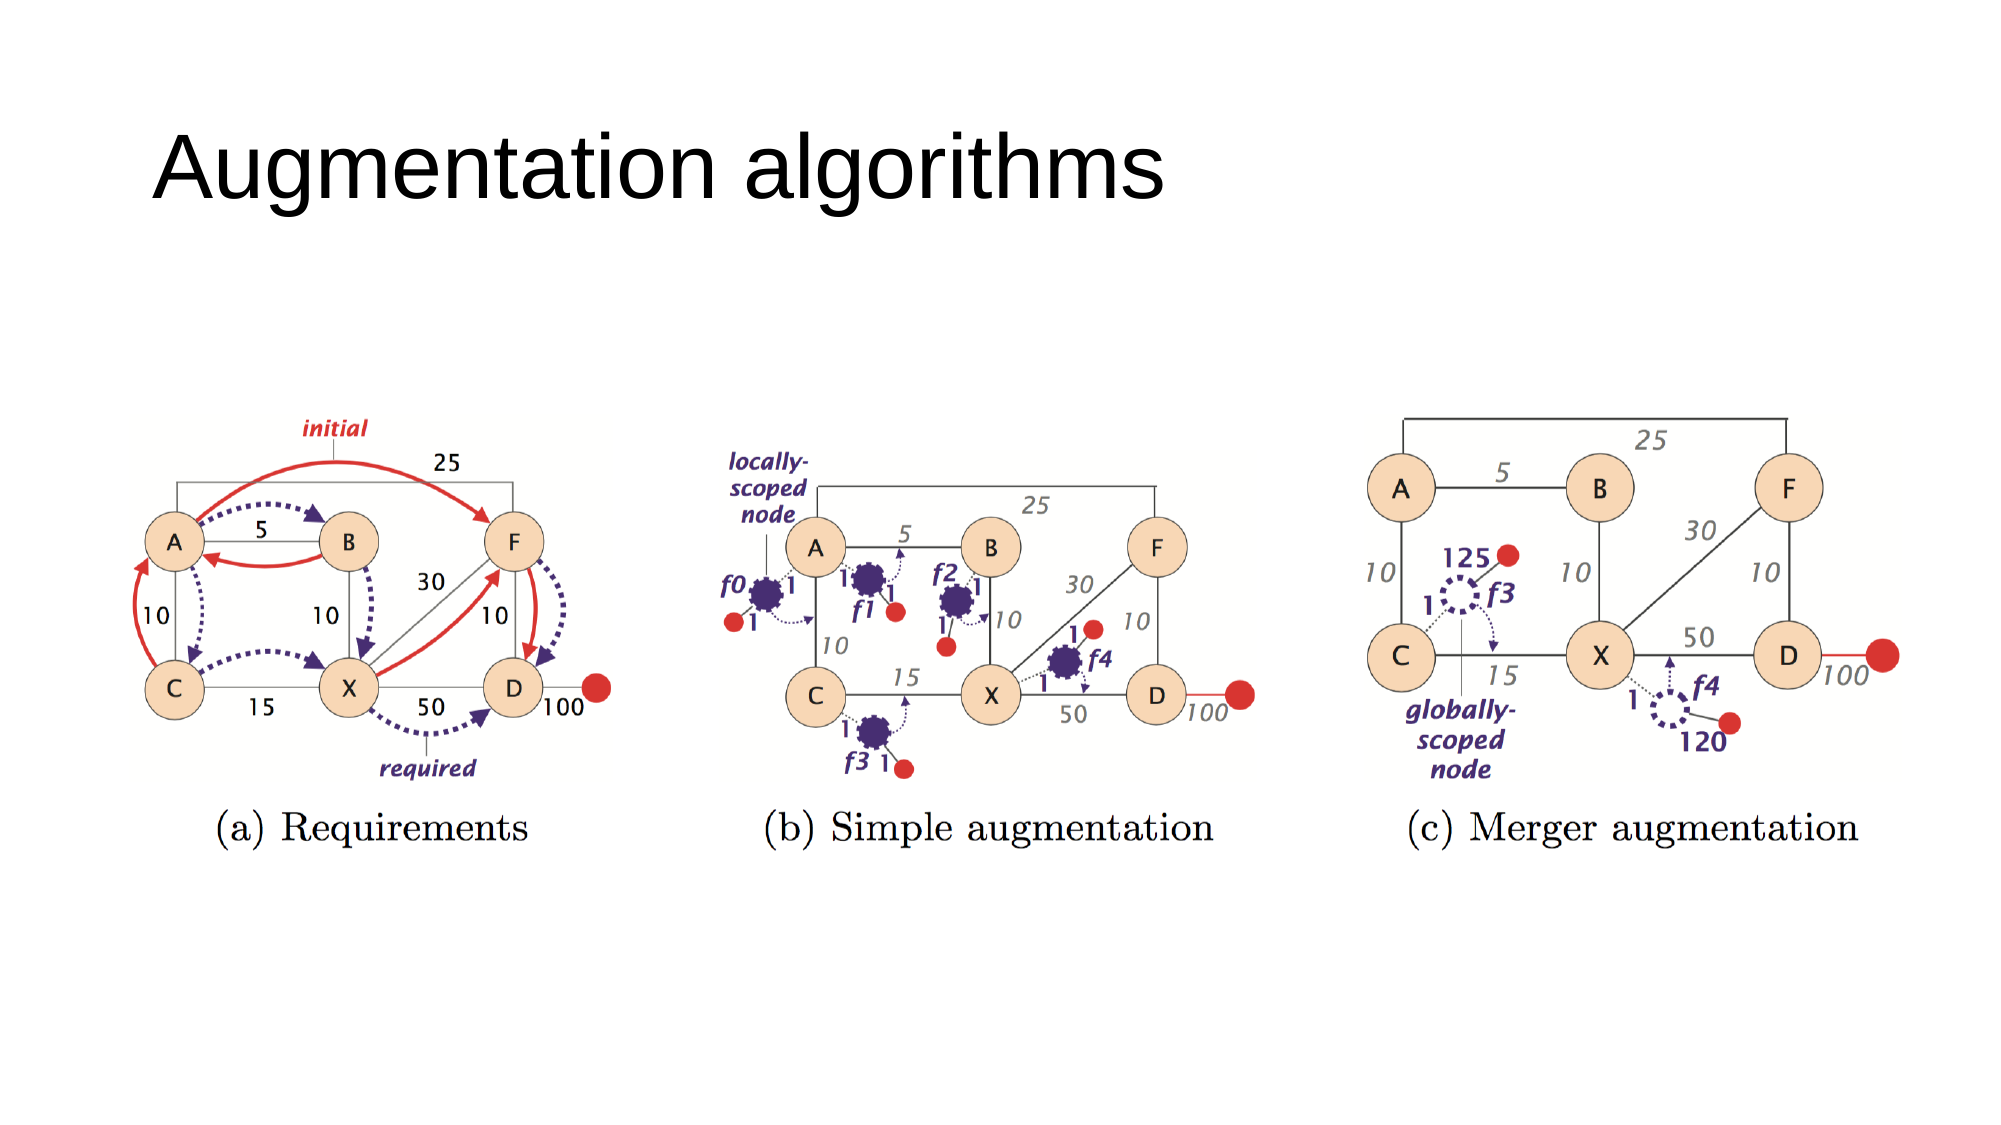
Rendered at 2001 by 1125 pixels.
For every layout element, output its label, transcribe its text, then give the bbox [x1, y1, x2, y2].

picture [74, 384, 1926, 868]
title Augmentation algorithms [137, 59, 1863, 278]
